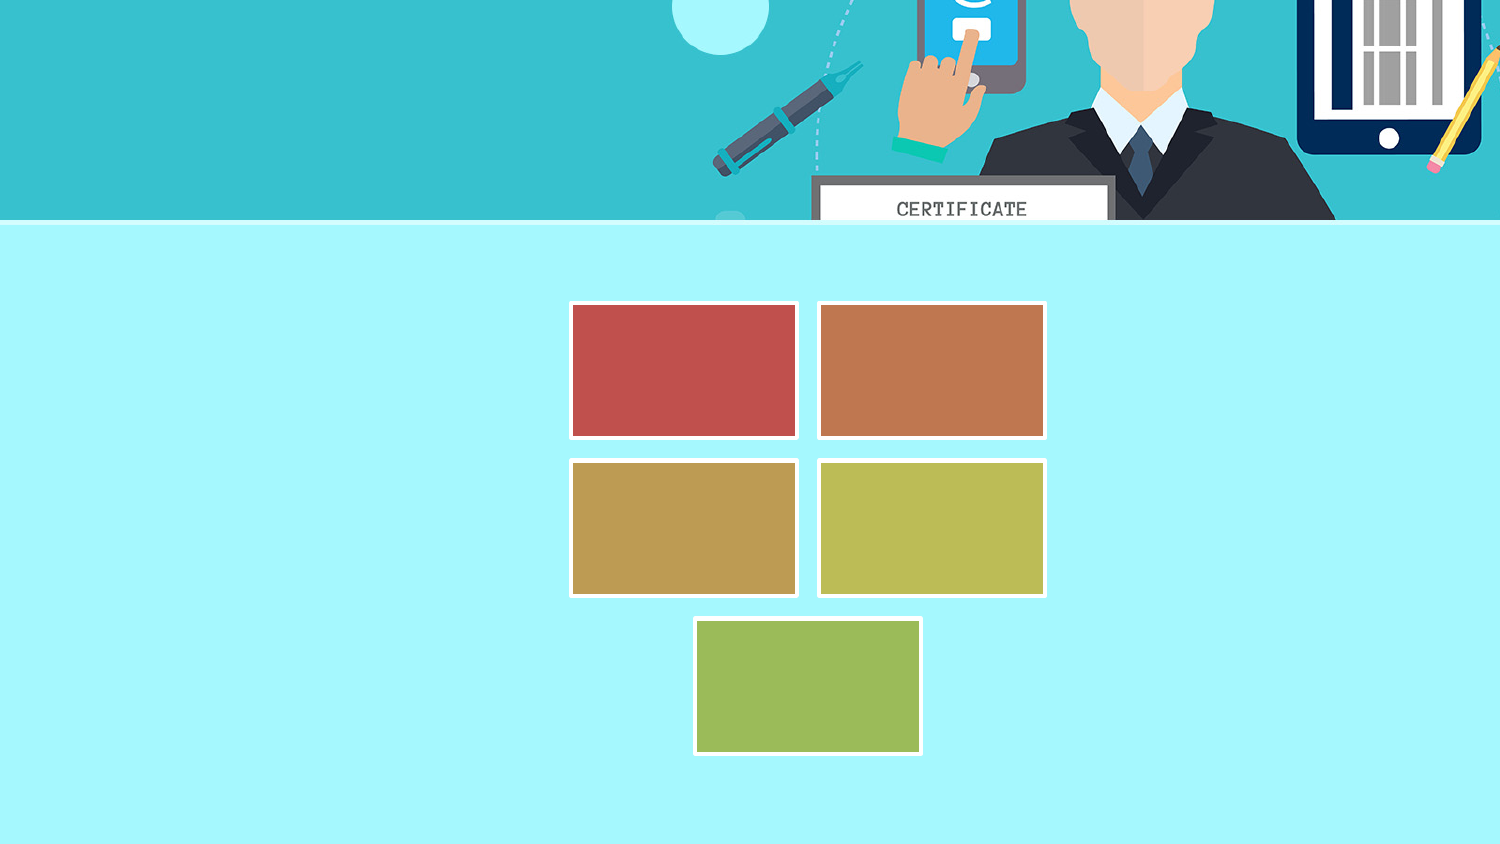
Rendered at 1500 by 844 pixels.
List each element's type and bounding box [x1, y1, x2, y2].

picture [0, 0, 1500, 844]
text_box [553, 302, 1063, 755]
picture [956, 0, 990, 7]
